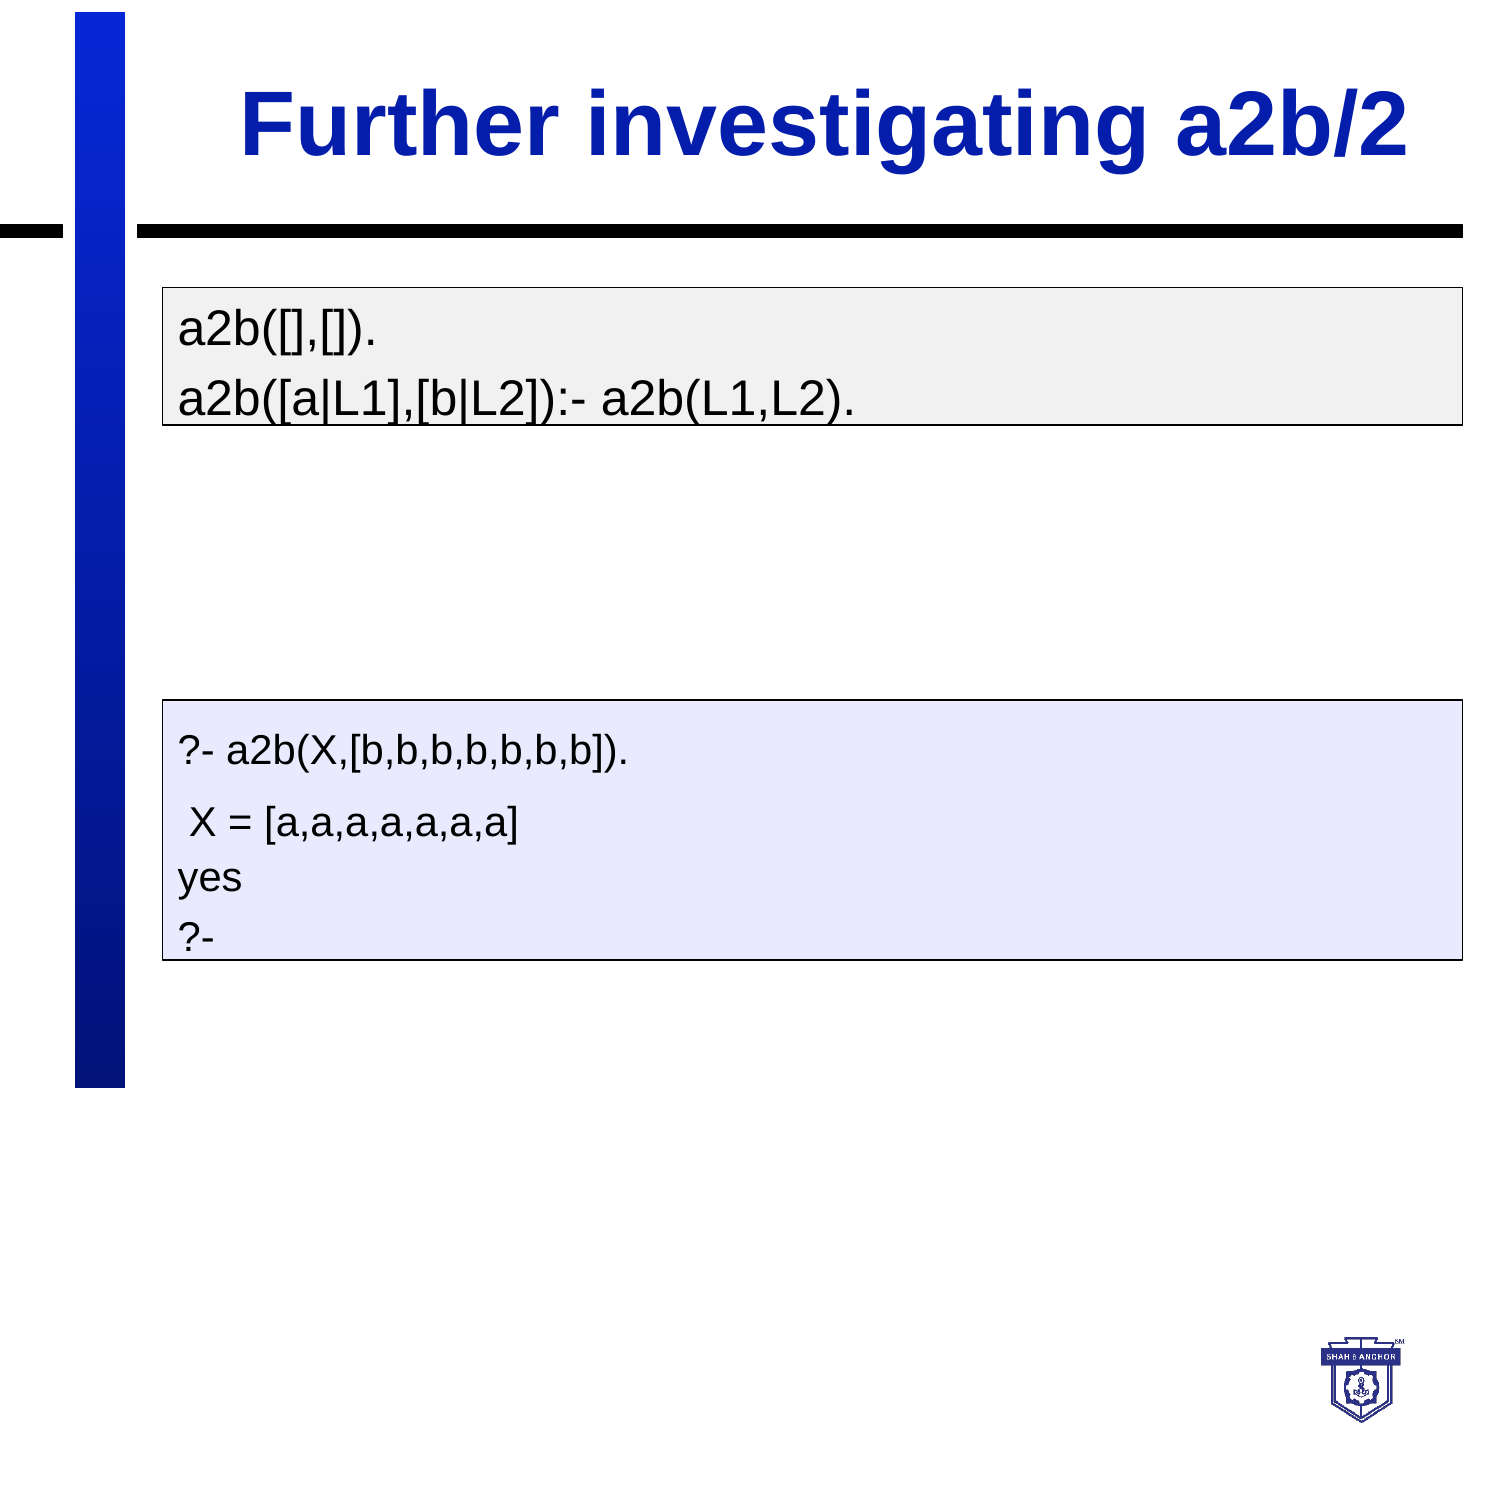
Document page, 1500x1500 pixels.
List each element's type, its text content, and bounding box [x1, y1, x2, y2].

picture [75, 12, 125, 1088]
picture [1320, 1337, 1406, 1423]
title Further investigating a2b/2 [237, 61, 1414, 287]
text_box ?- a2b(X,[b,b,b,b,b,b,b]). X = [a,a,a,a,a,a,a] yes ?- [162, 699, 1463, 961]
text_box a2b([],[]). a2b([a|L1],[b|L2]):- a2b(L1,L2). [162, 287, 1463, 426]
